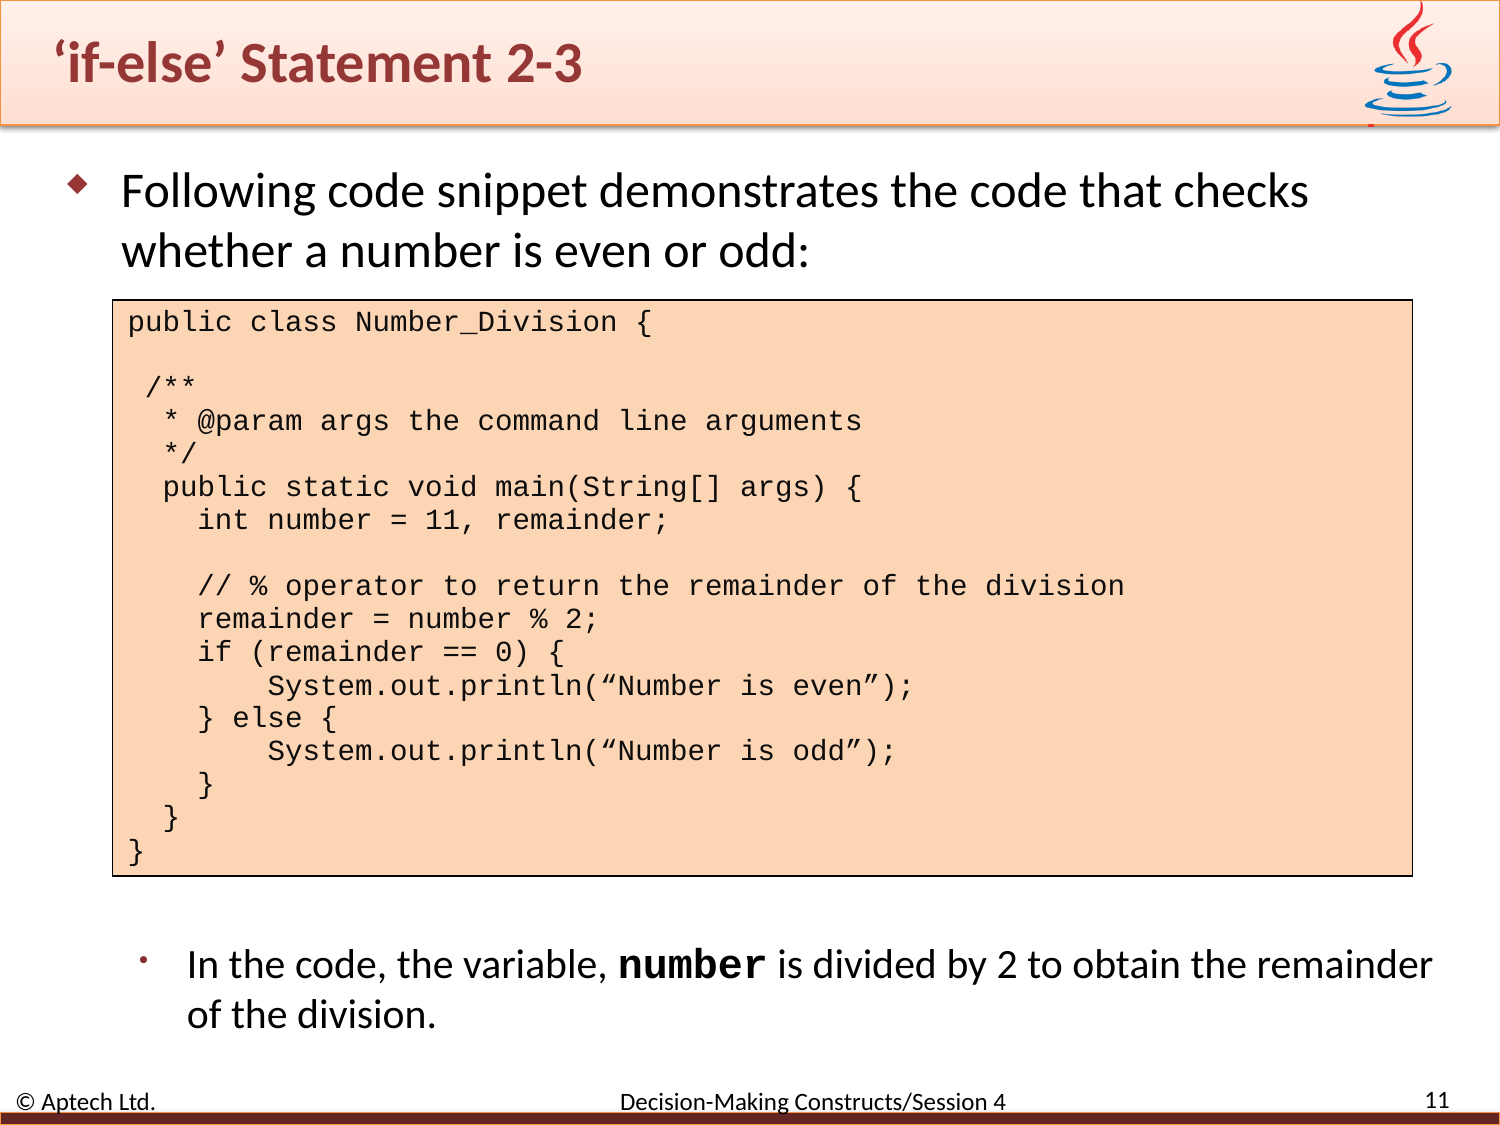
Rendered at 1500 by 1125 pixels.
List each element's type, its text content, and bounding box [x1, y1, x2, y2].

title ‘if-else’ Statement 2-3 [37, 24, 1288, 93]
picture [1362, 0, 1454, 127]
list Following code snippet demonstrates the code that checks whether a number is even or odd: In the code, the variable, number is divided by 2 to obtain the remainder of the division. [49, 149, 1463, 1013]
table_header public class Number_Division { /** * @param args the command line arguments */ public static void main(String[] args) { int number = 11, remainder; // % operator to return the remainder of the division remainder = number % 2; if (remainder == 0) { System.out.println(“Number is even”); } else { System.out.println(“Number is odd”); } } } [113, 301, 1412, 875]
footer © Aptech Ltd. Decision-Making Constructs/Session 4 [0, 1087, 1325, 1113]
slide_number 11 [1337, 1084, 1465, 1113]
